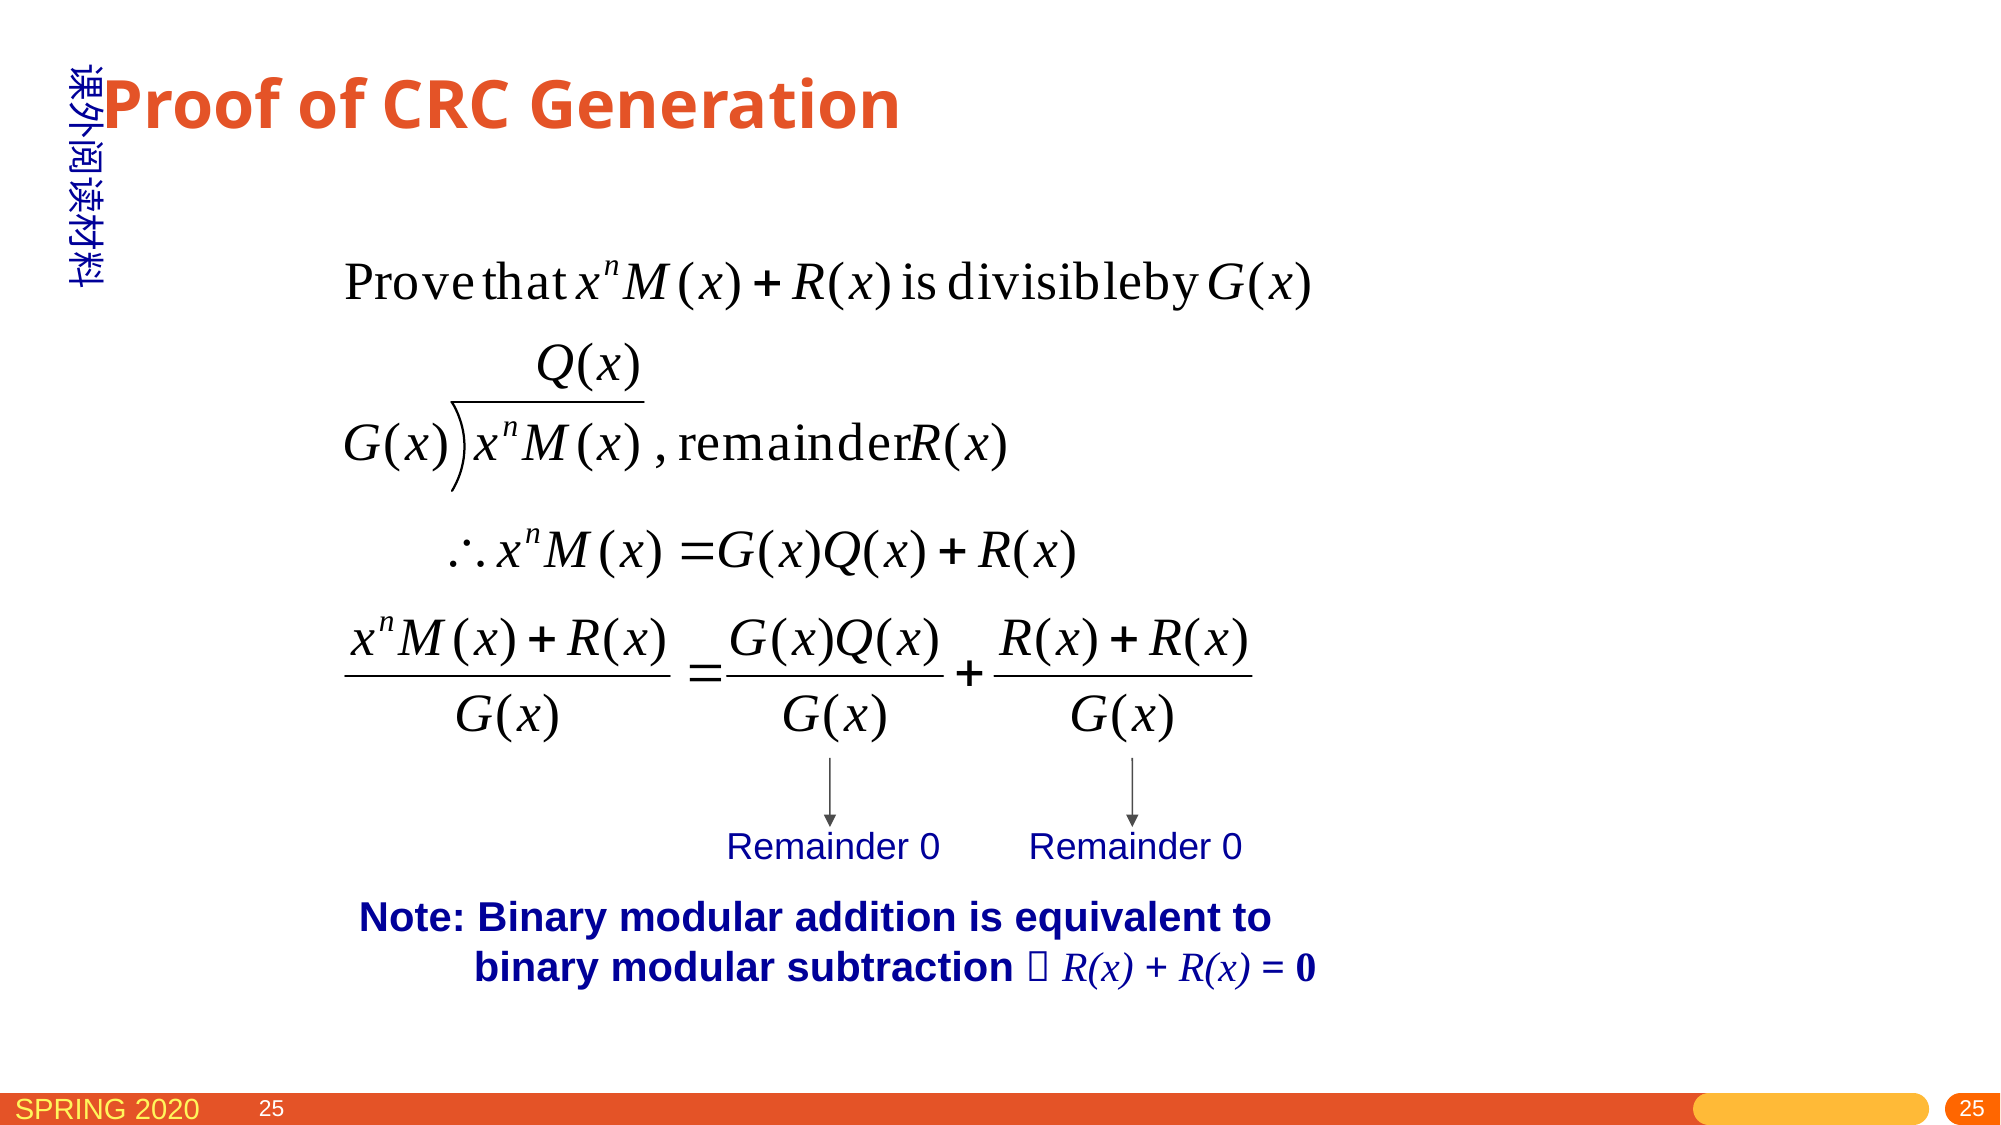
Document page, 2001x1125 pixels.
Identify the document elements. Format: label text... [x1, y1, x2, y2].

text_box Remainder 0 [711, 814, 956, 875]
text_box Note: Binary modular addition is equivalent to binary modular subtraction  R(x) + R(x) = 0 [344, 881, 1332, 997]
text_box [335, 240, 1324, 754]
title Proof of CRC Generation [86, 42, 1914, 161]
text_box 课外阅读材料 [42, 48, 118, 439]
text_box Remainder 0 [1014, 814, 1258, 875]
